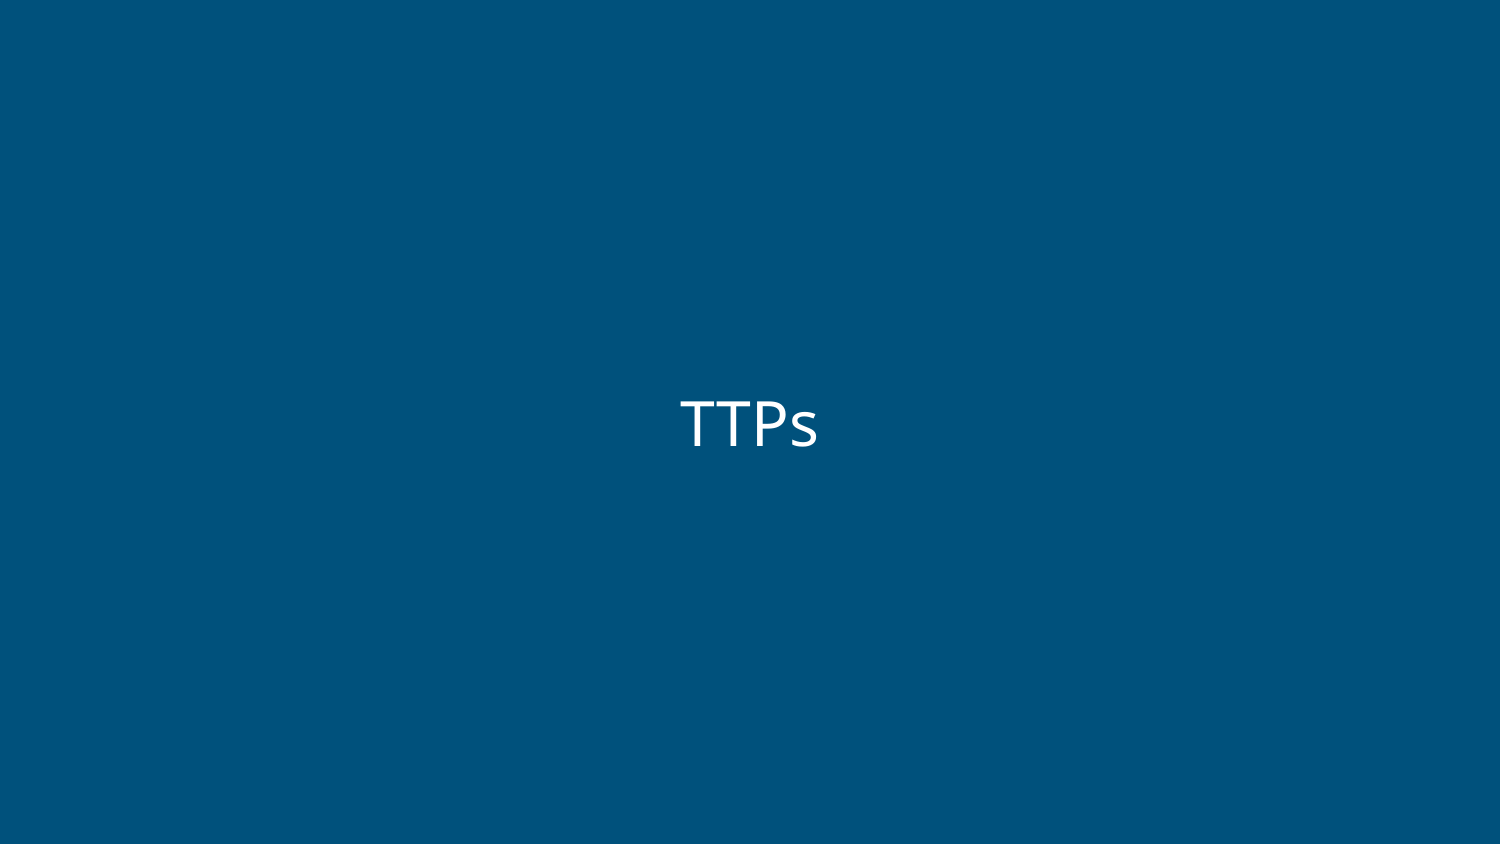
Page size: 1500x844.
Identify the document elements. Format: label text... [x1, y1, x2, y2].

text_box TTPs [27, 388, 1473, 455]
